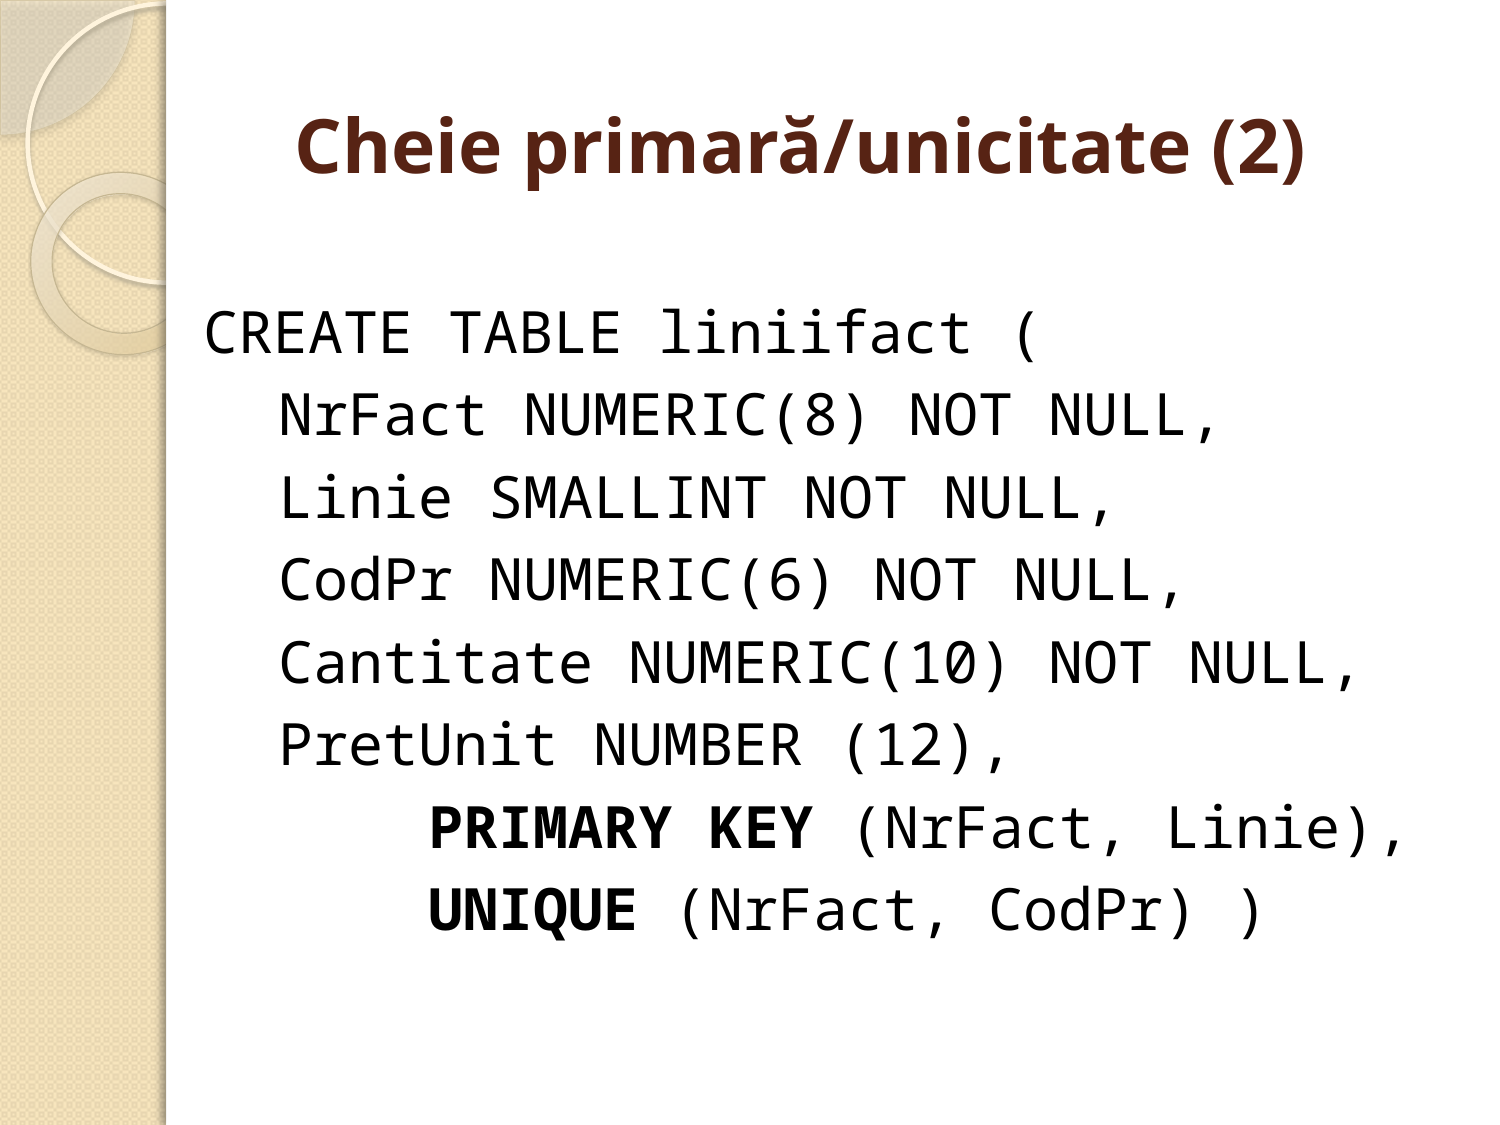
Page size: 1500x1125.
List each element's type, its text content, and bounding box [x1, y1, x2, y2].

title Cheie primară/unicitate (2) [174, 50, 1425, 238]
list CREATE TABLE liniifact ( NrFact NUMERIC(8) NOT NULL, Linie SMALLINT NOT NULL, CodPr NUMERIC(6) NOT NULL, Cantitate NUMERIC(10) NOT NULL, PretUnit NUMBER (12), PRIMARY KEY (NrFact, Linie), UNIQUE (NrFact, CodPr) ) [174, 287, 1425, 1025]
